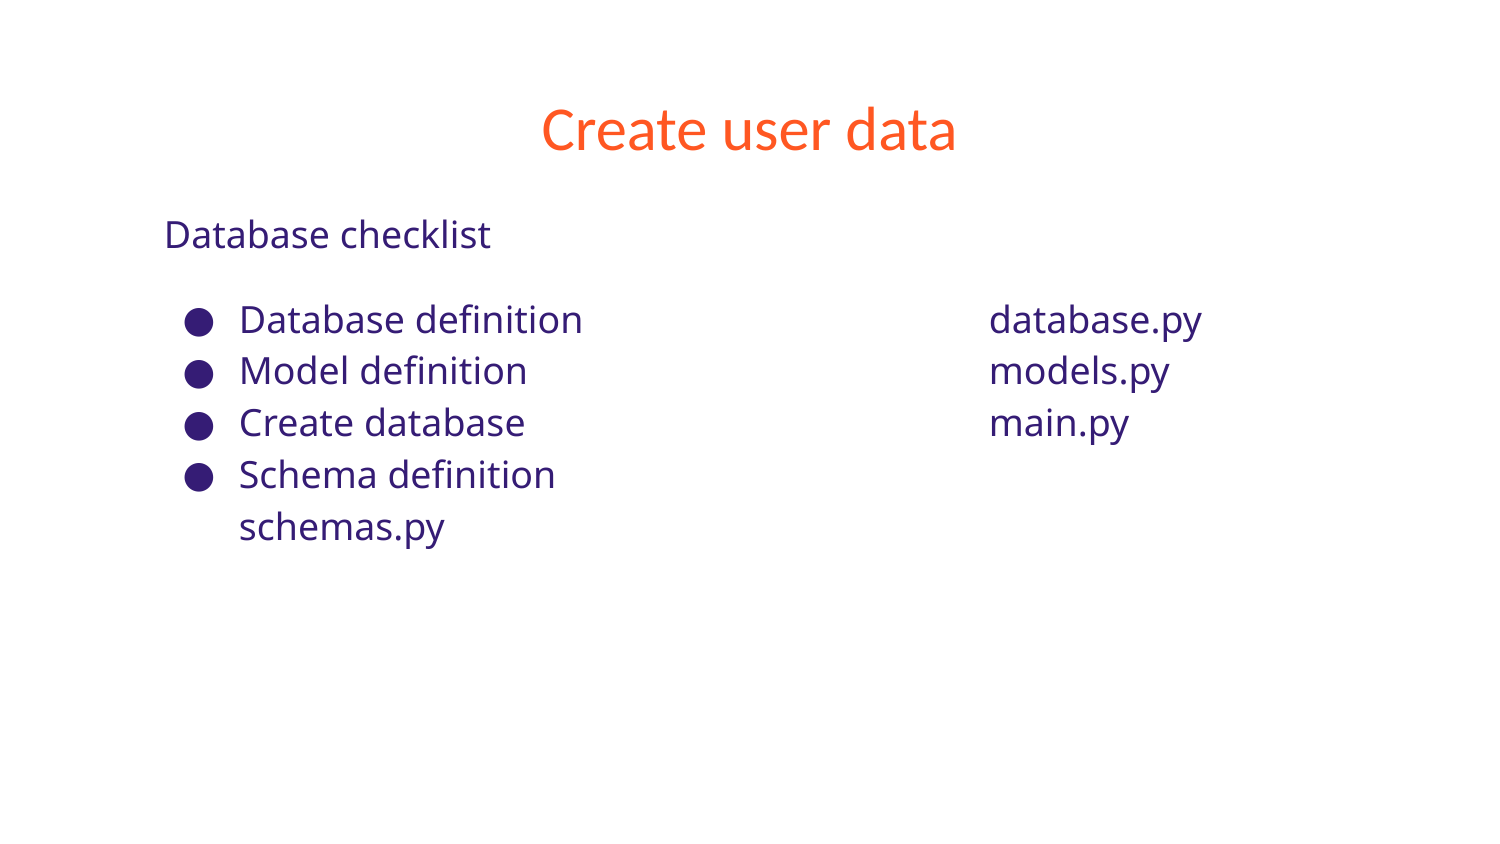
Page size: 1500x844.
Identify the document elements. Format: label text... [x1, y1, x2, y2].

title Create user data [51, 72, 1449, 167]
list Database checklist Database definition database.py Model definition models.py Create database main.py Schema definition schemas.py [148, 189, 1350, 750]
